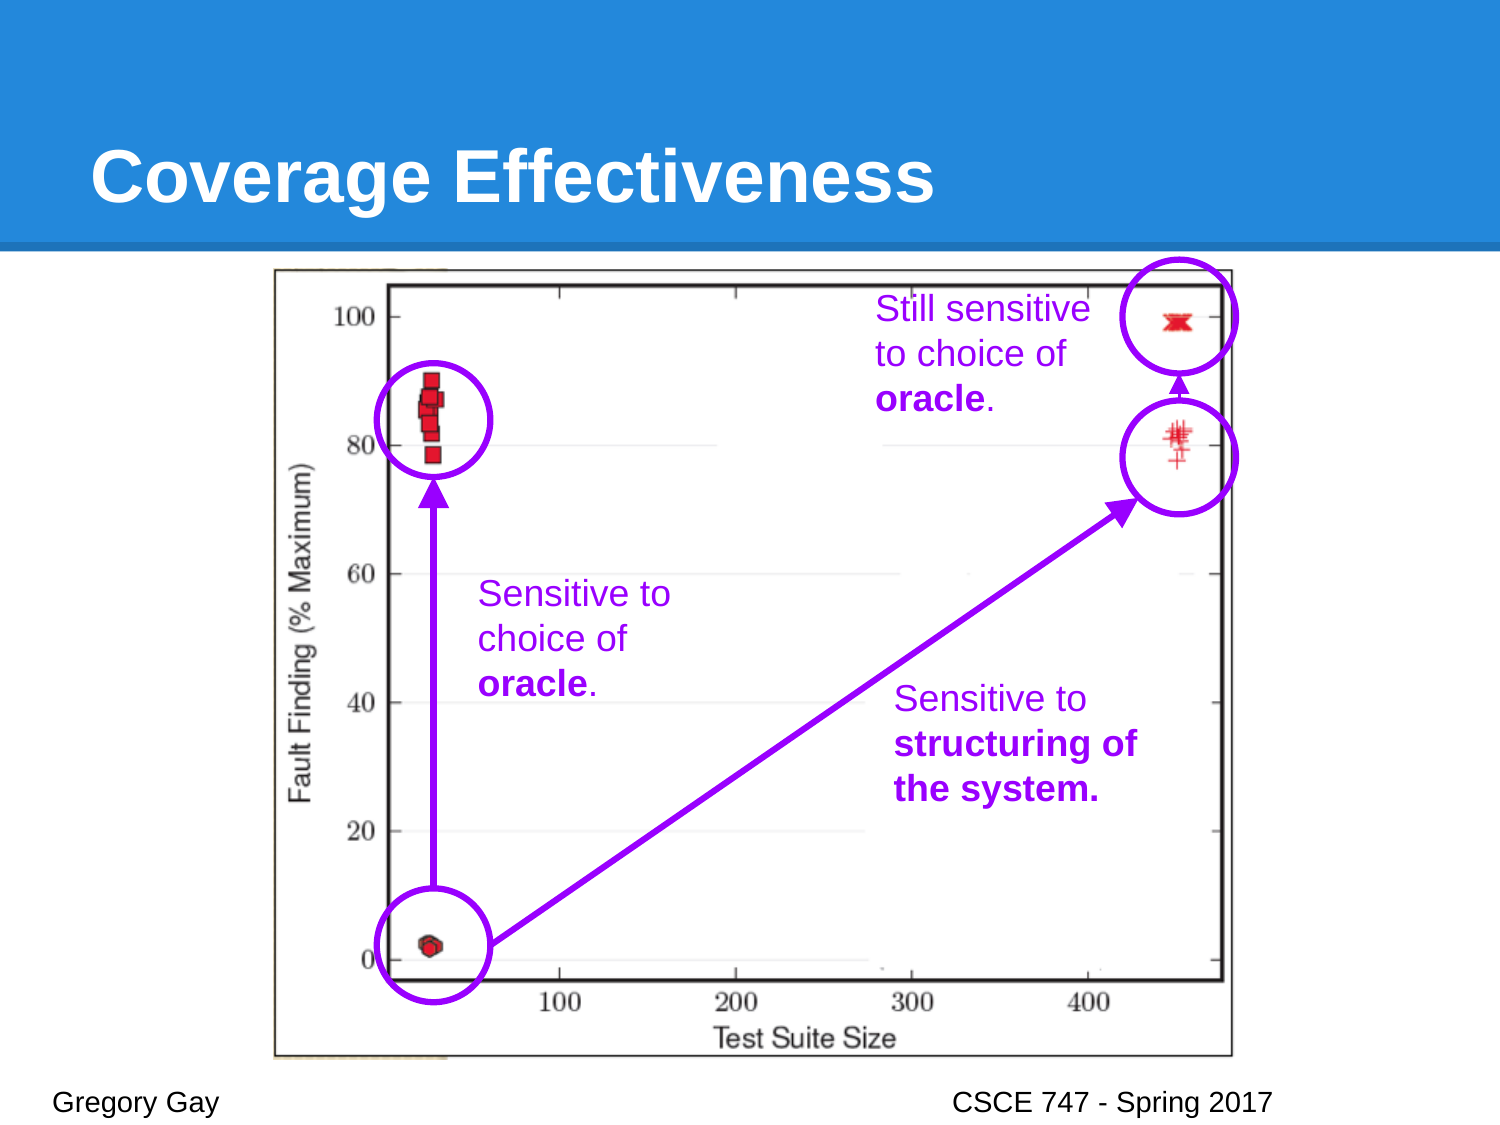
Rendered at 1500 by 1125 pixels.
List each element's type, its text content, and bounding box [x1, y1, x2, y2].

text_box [489, 497, 1140, 946]
picture [273, 268, 1237, 1060]
title Coverage Effectiveness [75, 45, 1425, 233]
text_box [1153, 259, 1206, 266]
text_box Gregory Gay CSCE 747 - Spring 2017 18 [37, 1068, 1463, 1114]
